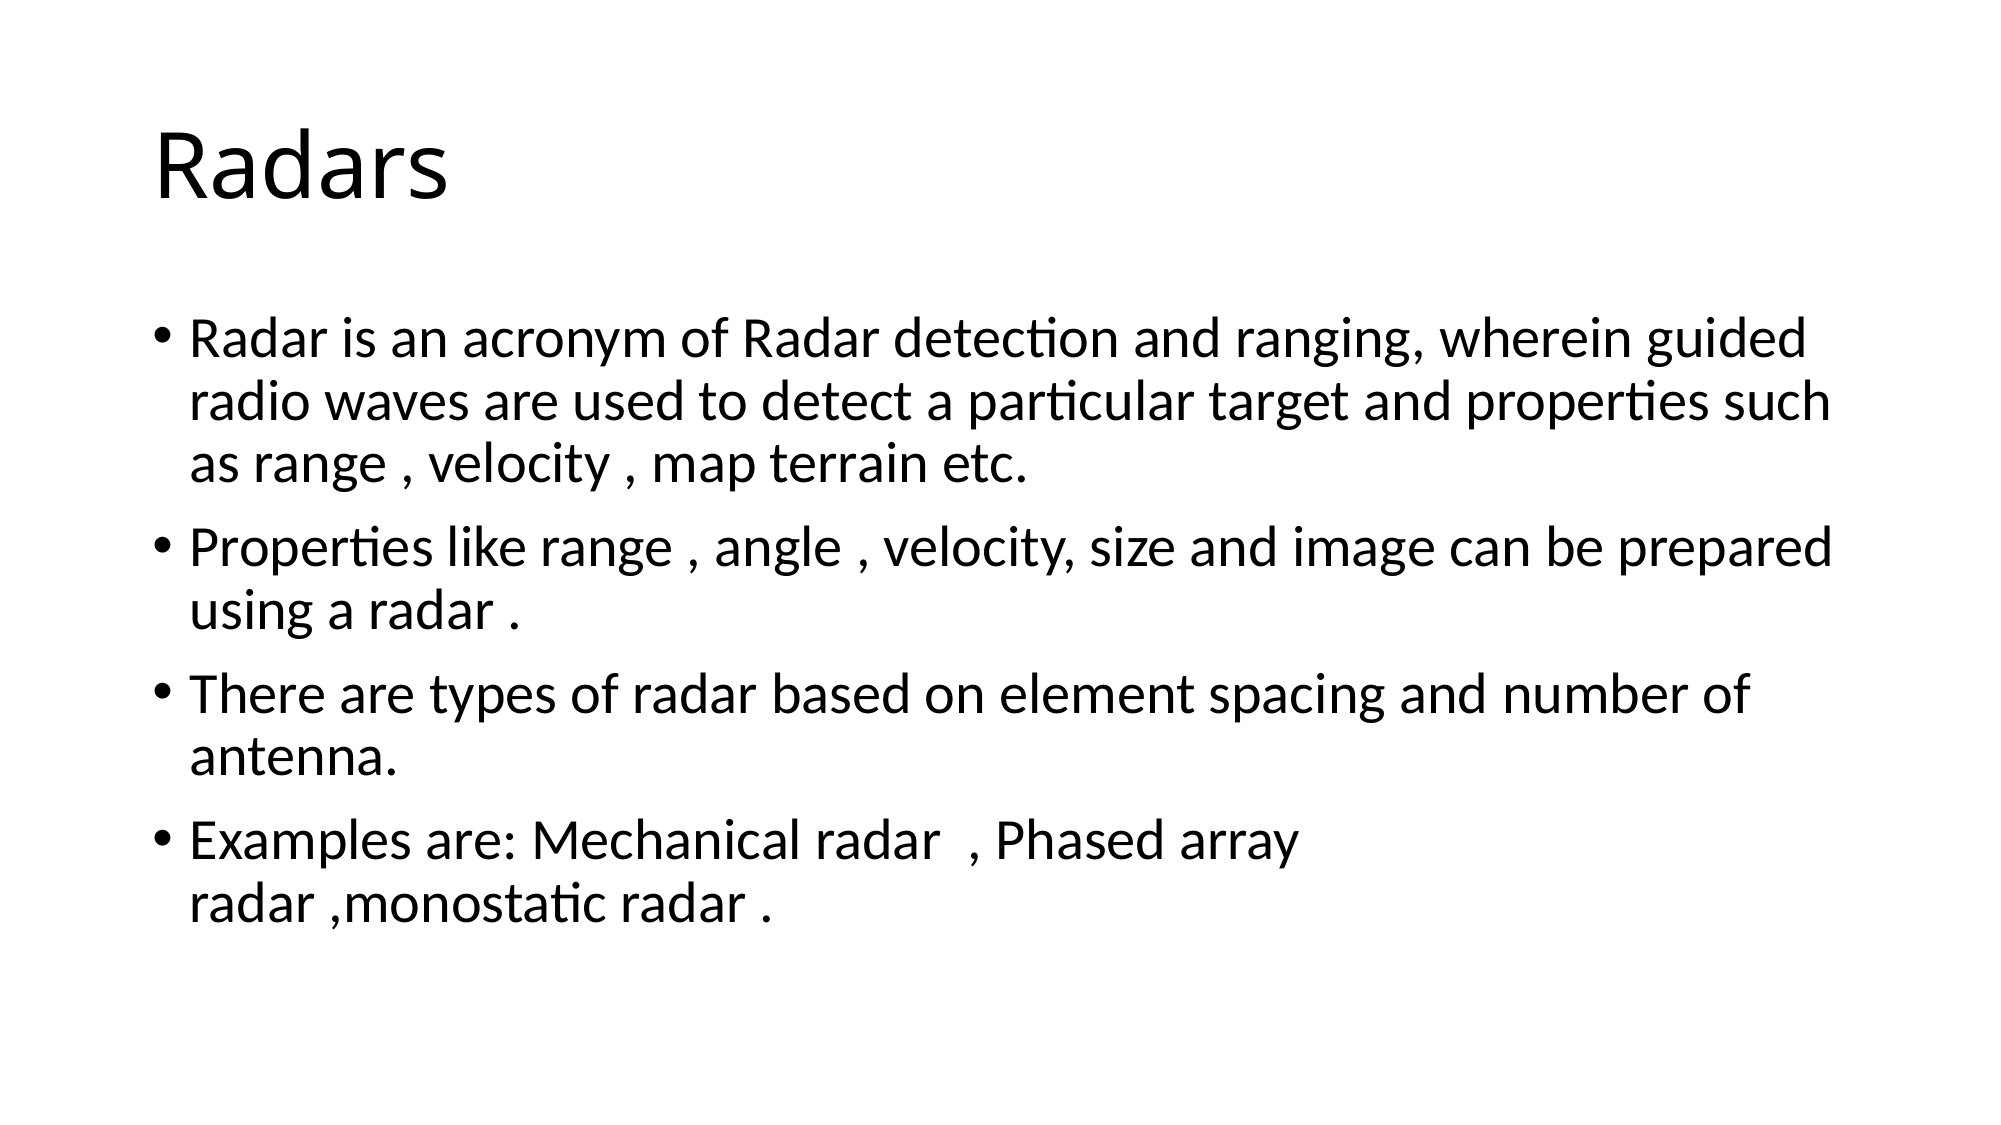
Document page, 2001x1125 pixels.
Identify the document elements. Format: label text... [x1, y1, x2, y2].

title Radars [137, 59, 1863, 278]
list Radar is an acronym of Radar detection and ranging, wherein guided radio waves are used to detect a particular target and properties such as range , velocity , map terrain etc. Properties like range , angle , velocity, size and image can be prepared using a radar . There are types of radar based on element spacing and number of antenna. Examples are: Mechanical radar , Phased array radar ,monostatic radar . [137, 299, 1863, 1014]
